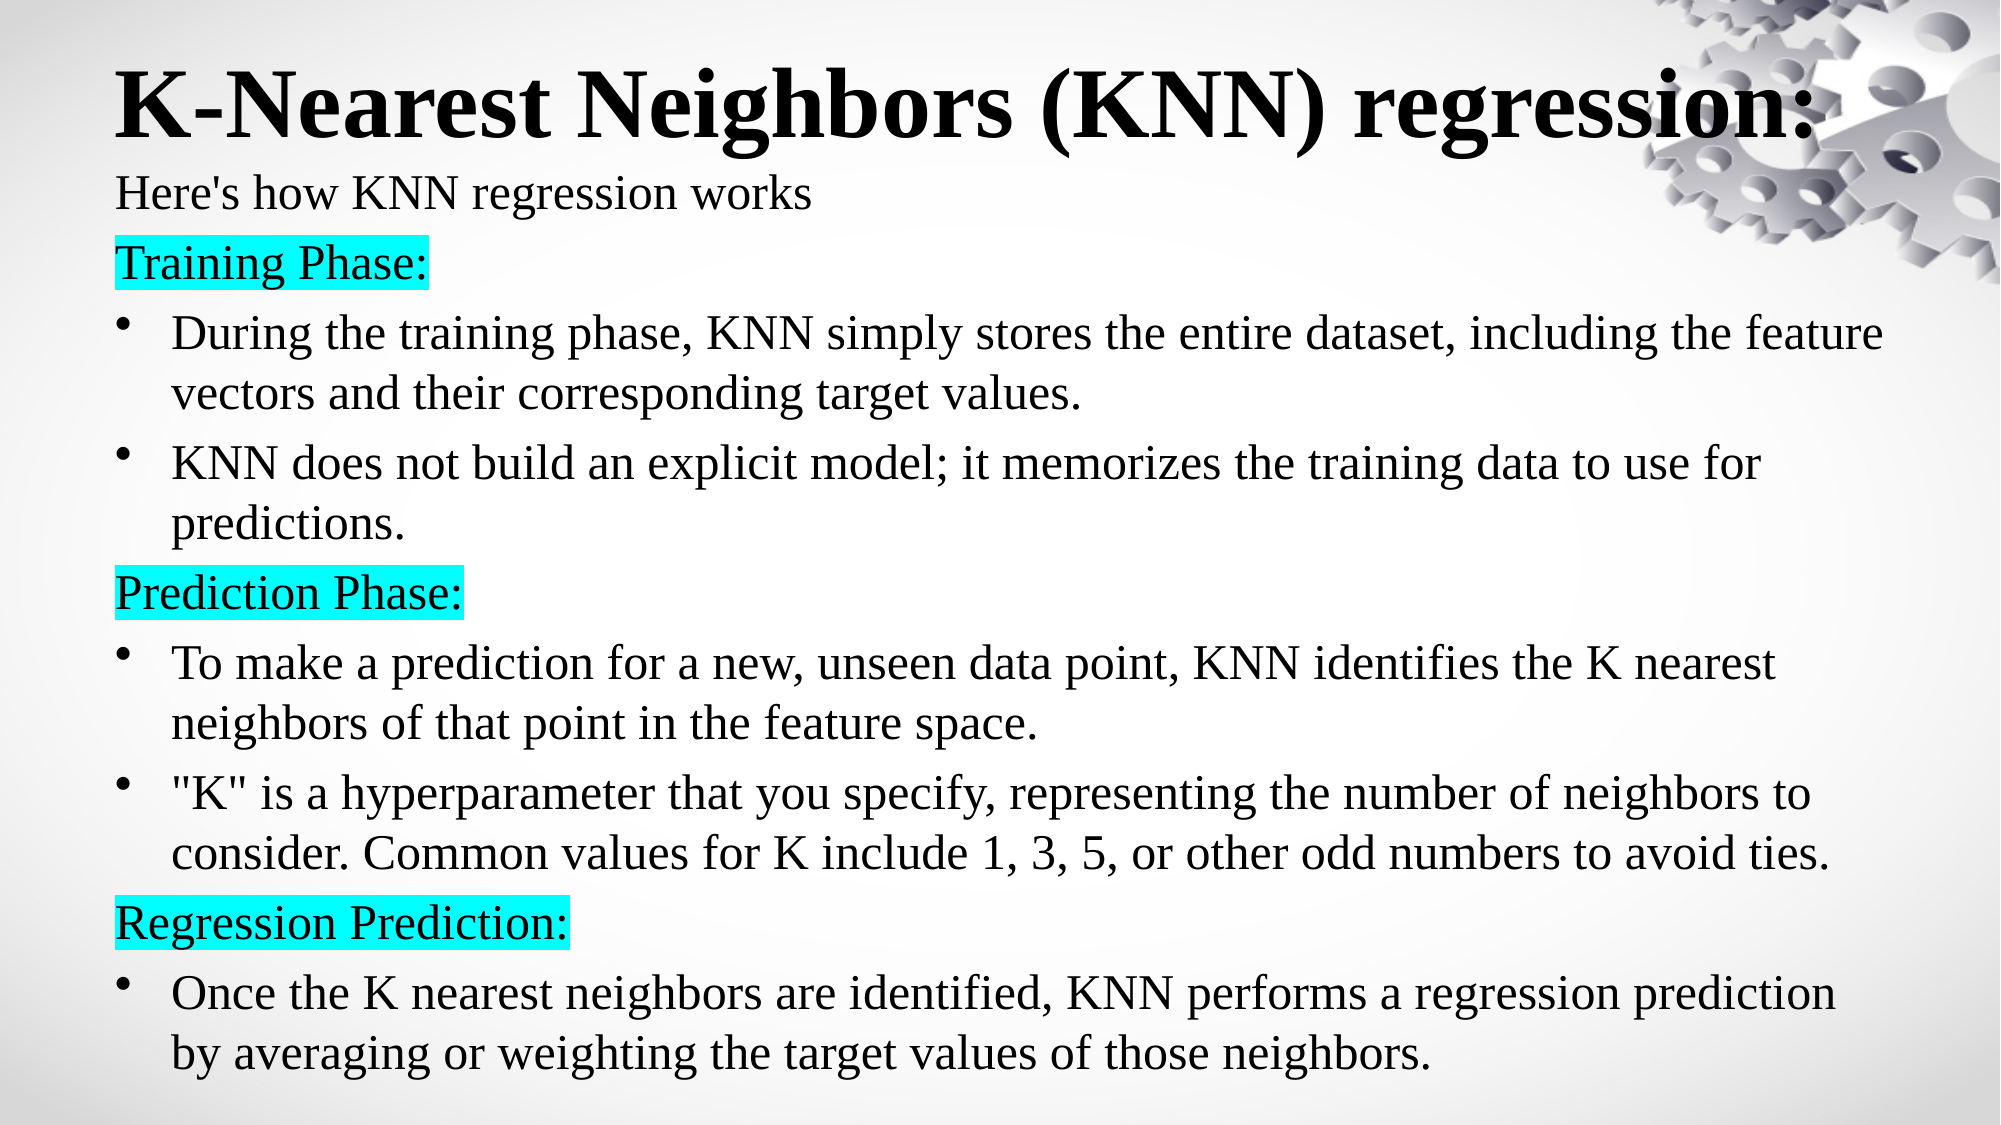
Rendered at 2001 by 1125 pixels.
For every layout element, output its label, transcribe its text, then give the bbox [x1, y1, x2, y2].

picture [0, 0, 2000, 1125]
title K-Nearest Neighbors (KNN) regression: [99, 30, 1901, 75]
list Here's how KNN regression works Training Phase: During the training phase, KNN simply stores the entire dataset, including the feature vectors and their corresponding target values. KNN does not build an explicit model; it memorizes the training data to use for predictions. Prediction Phase: To make a prediction for a new, unseen data point, KNN identifies the K nearest neighbors of that point in the feature space. "K" is a hyperparameter that you specify, representing the number of neighbors to consider. Common values for K include 1, 3, 5, or other odd numbers to avoid ties. Regression Prediction: Once the K nearest neighbors are identified, KNN performs a regression prediction by averaging or weighting the target values of those neighbors. [99, 151, 1901, 1006]
